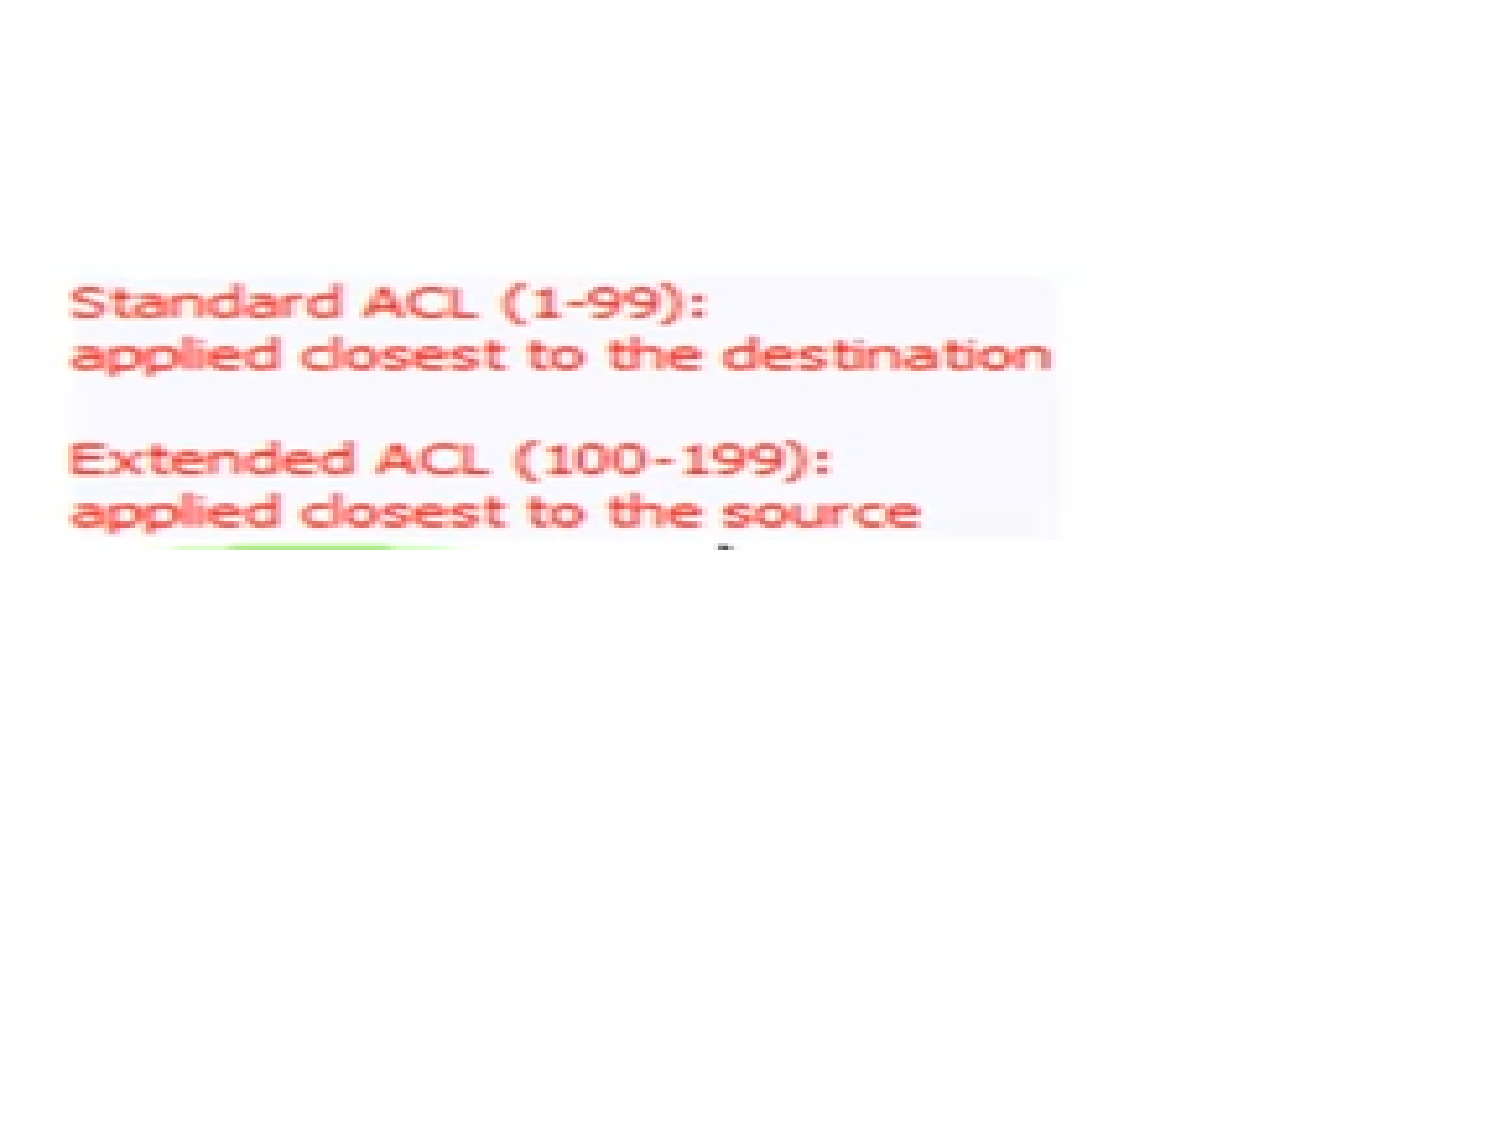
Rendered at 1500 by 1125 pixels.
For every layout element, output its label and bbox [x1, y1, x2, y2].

picture [37, 262, 1088, 551]
